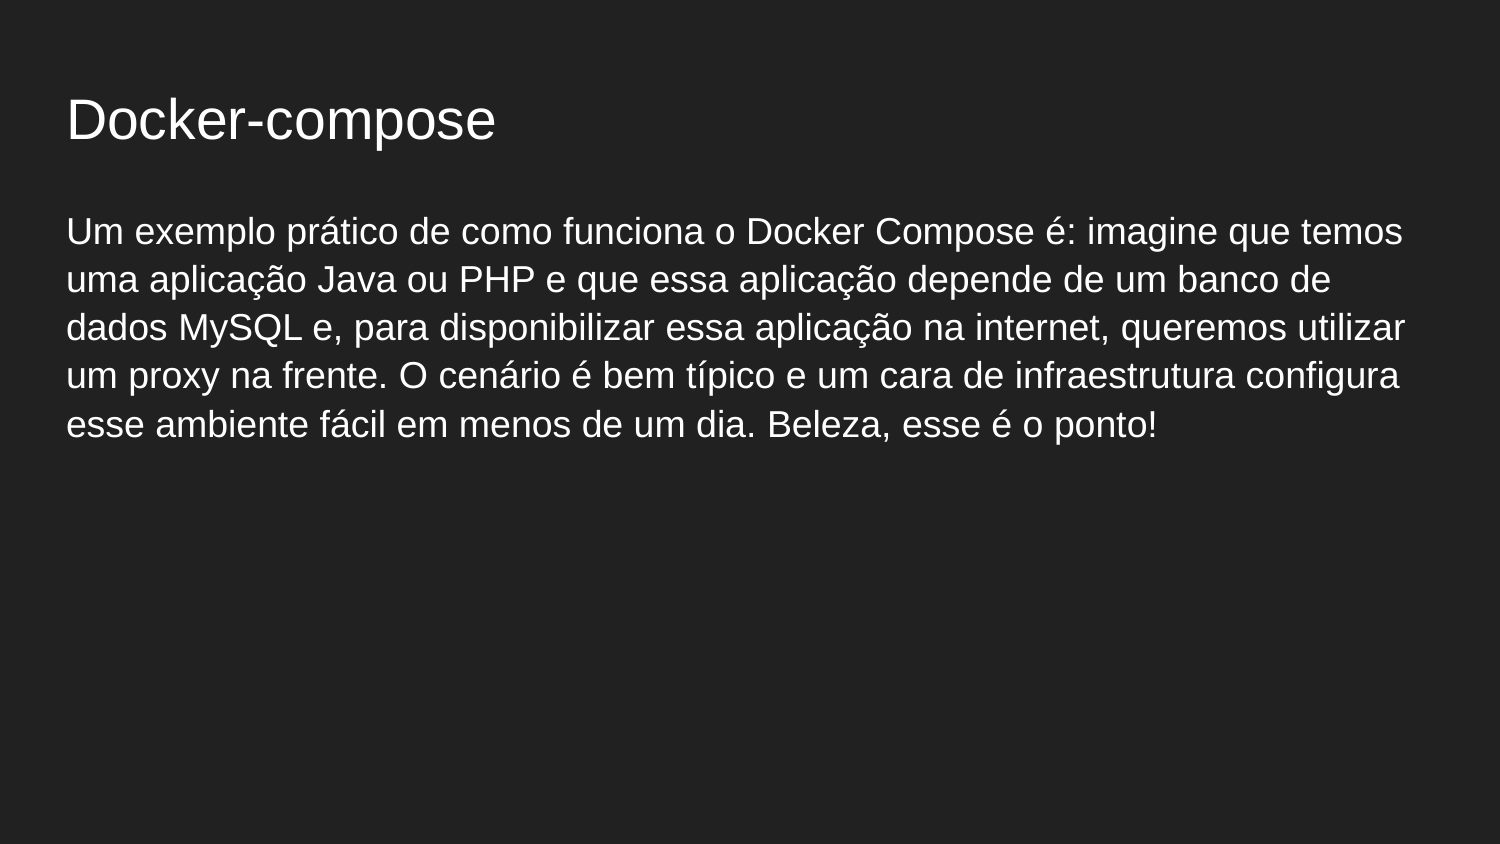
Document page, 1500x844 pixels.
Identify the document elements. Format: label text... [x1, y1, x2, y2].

list Um exemplo prático de como funciona o Docker Compose é: imagine que temos uma aplicação Java ou PHP e que essa aplicação depende de um banco de dados MySQL e, para disponibilizar essa aplicação na internet, queremos utilizar um proxy na frente. O cenário é bem típico e um cara de infraestrutura configura esse ambiente fácil em menos de um dia. Beleza, esse é o ponto! [51, 189, 1449, 750]
title Docker-compose [51, 72, 1449, 167]
